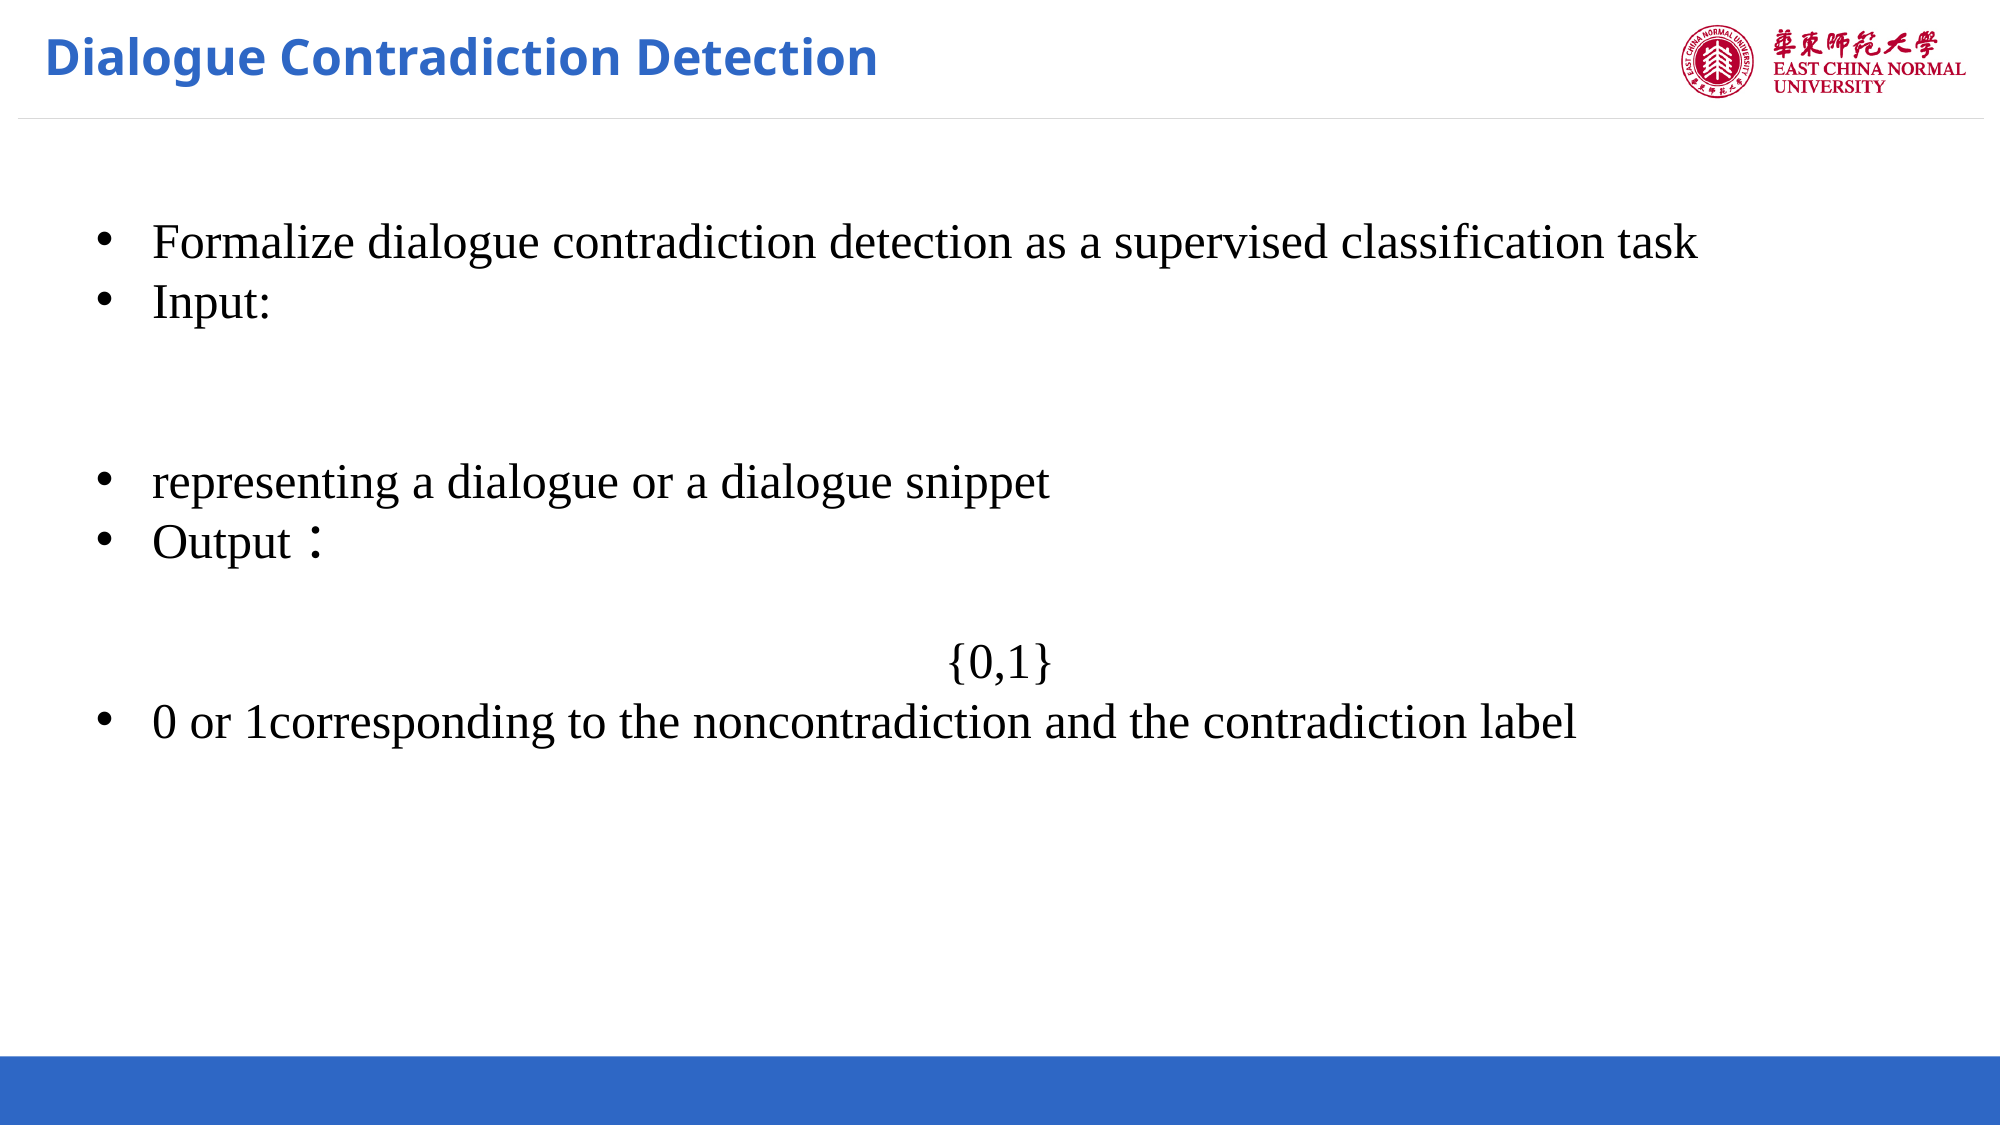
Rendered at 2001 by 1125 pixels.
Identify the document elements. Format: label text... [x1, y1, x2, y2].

text_box Dialogue Contradiction Detection [29, 17, 1529, 93]
picture [1663, 11, 1985, 110]
